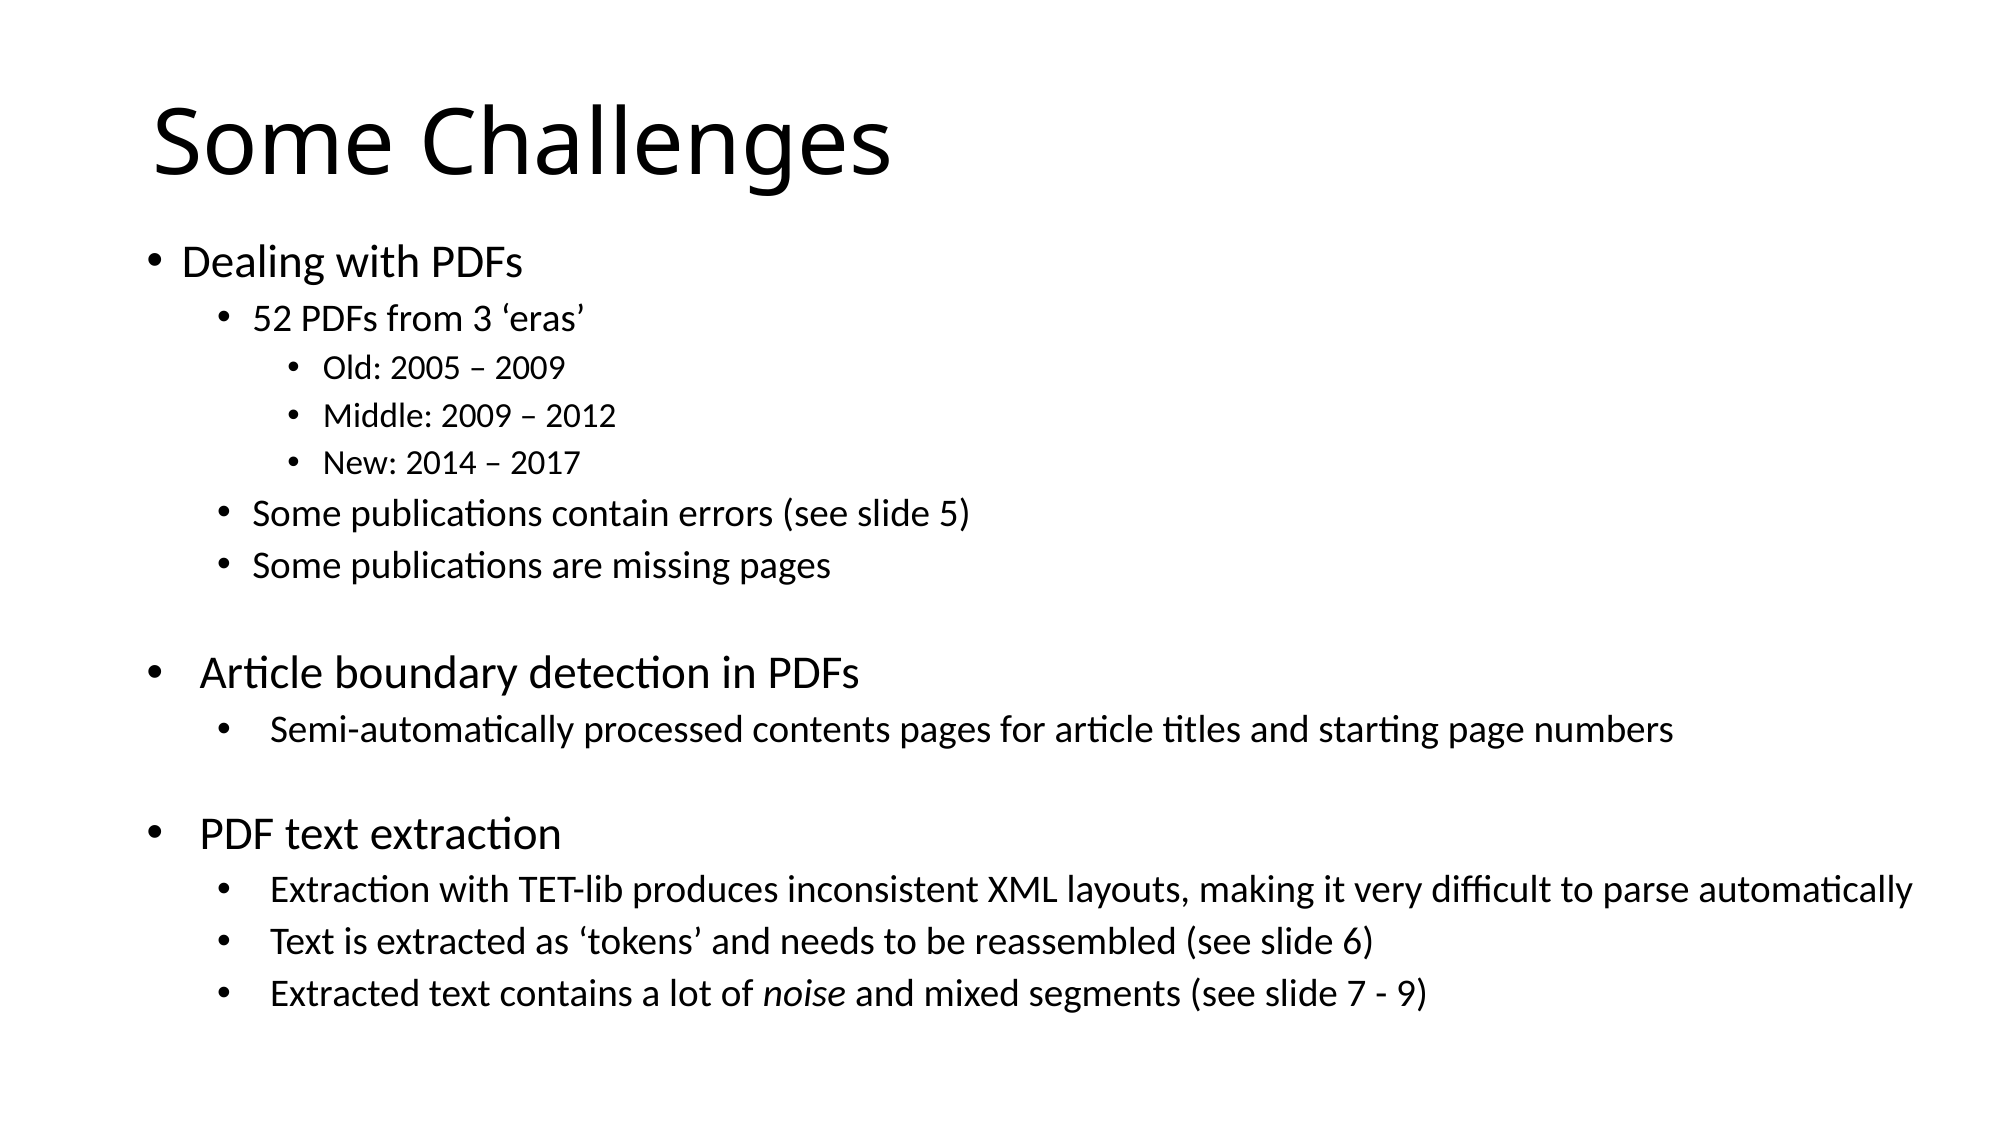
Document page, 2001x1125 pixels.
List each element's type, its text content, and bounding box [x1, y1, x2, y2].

list Dealing with PDFs 52 PDFs from 3 ‘eras’ Old: 2005 – 2009 Middle: 2009 – 2012 New: 2014 – 2017 Some publications contain errors (see slide 5) Some publications are missing pages Article boundary detection in PDFs Semi-automatically processed contents pages for article titles and starting page numbers PDF text extraction Extraction with TET-lib produces inconsistent XML layouts, making it very difficult to parse automatically Text is extracted as ‘tokens’ and needs to be reassembled (see slide 6) Extracted text contains a lot of noise and mixed segments (see slide 7 - 9) [61, 229, 1939, 1053]
title Some Challenges [137, 59, 1863, 230]
